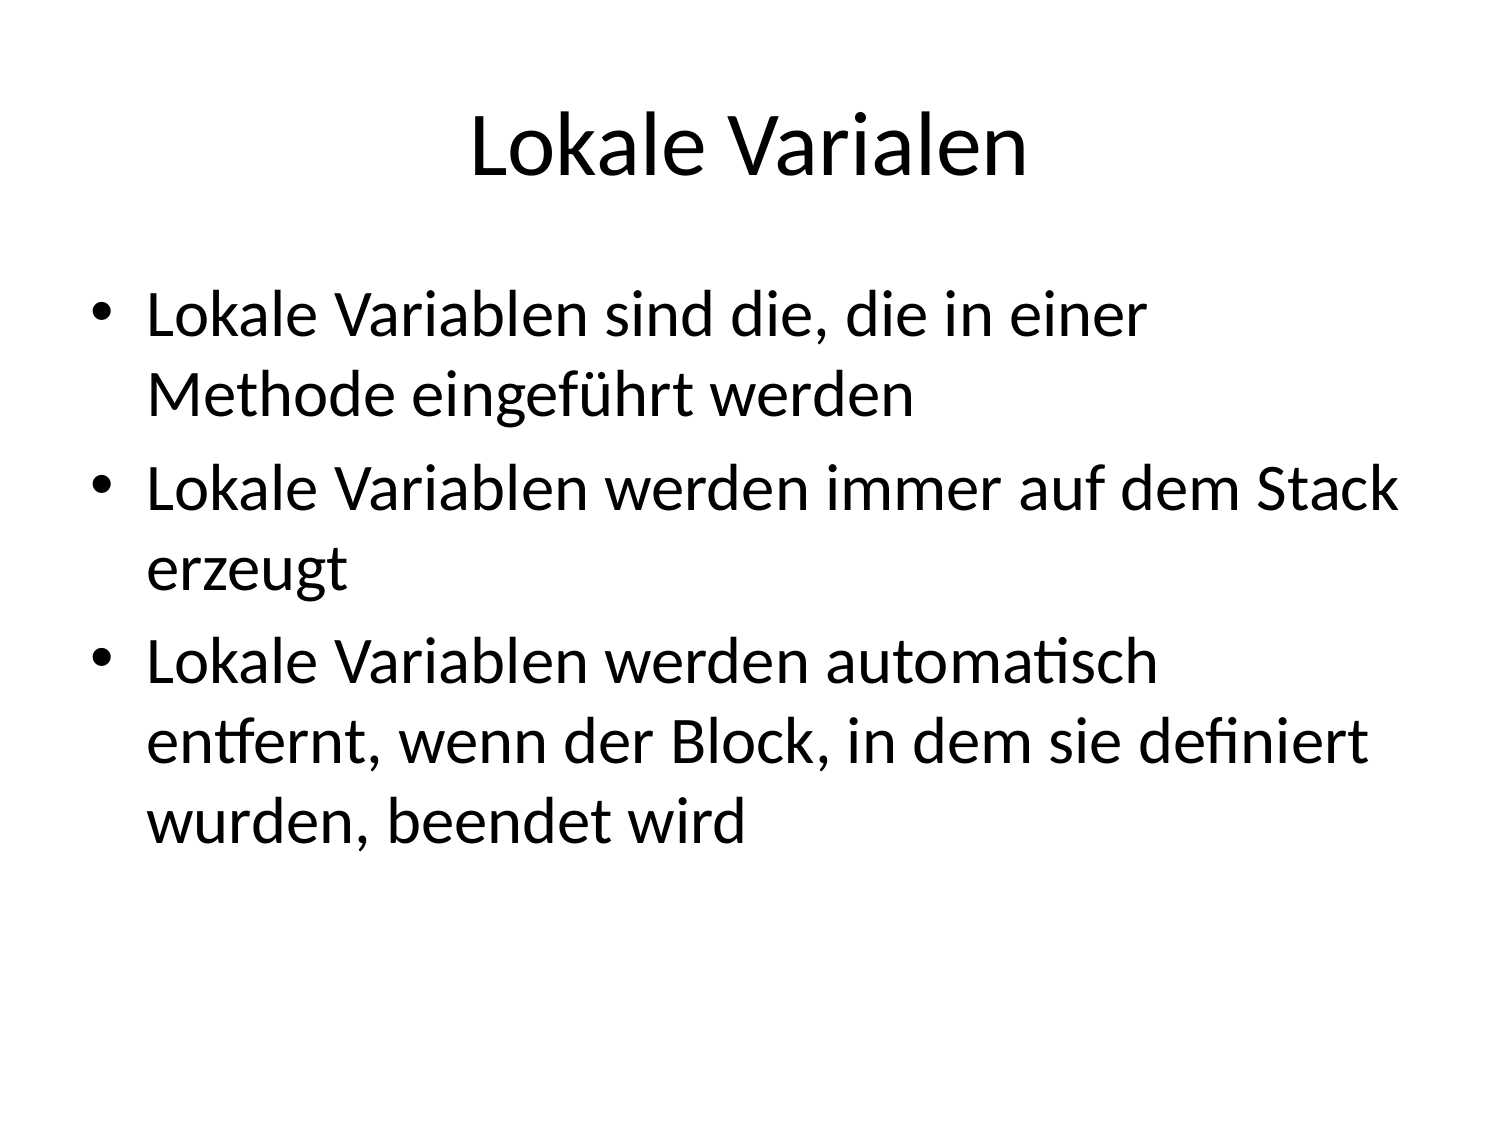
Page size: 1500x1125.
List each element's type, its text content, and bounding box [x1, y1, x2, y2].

list Lokale Variablen sind die, die in einer Methode eingeführt werden Lokale Variablen werden immer auf dem Stack erzeugt Lokale Variablen werden automatisch entfernt, wenn der Block, in dem sie definiert wurden, beendet wird [75, 262, 1425, 1005]
title Lokale Varialen [75, 45, 1425, 233]
